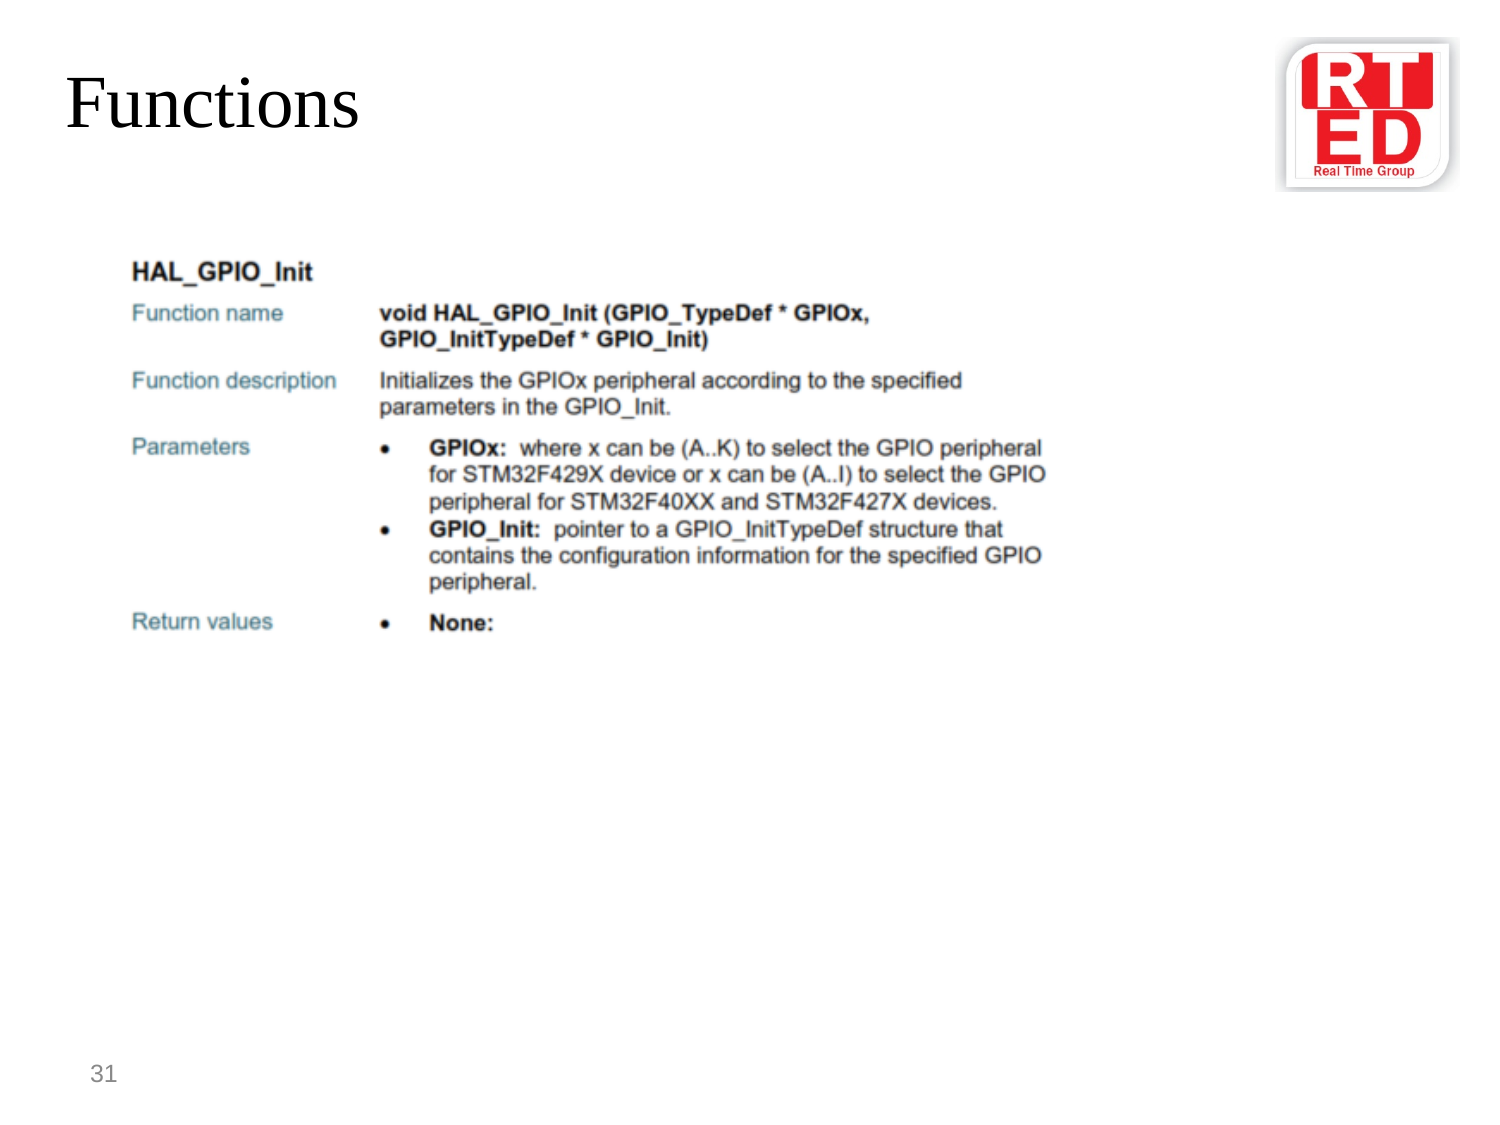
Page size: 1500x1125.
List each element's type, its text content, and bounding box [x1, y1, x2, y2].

title Functions [50, 50, 1400, 146]
picture [124, 251, 1082, 661]
picture [1275, 37, 1460, 192]
slide_number 31 [75, 1042, 425, 1103]
